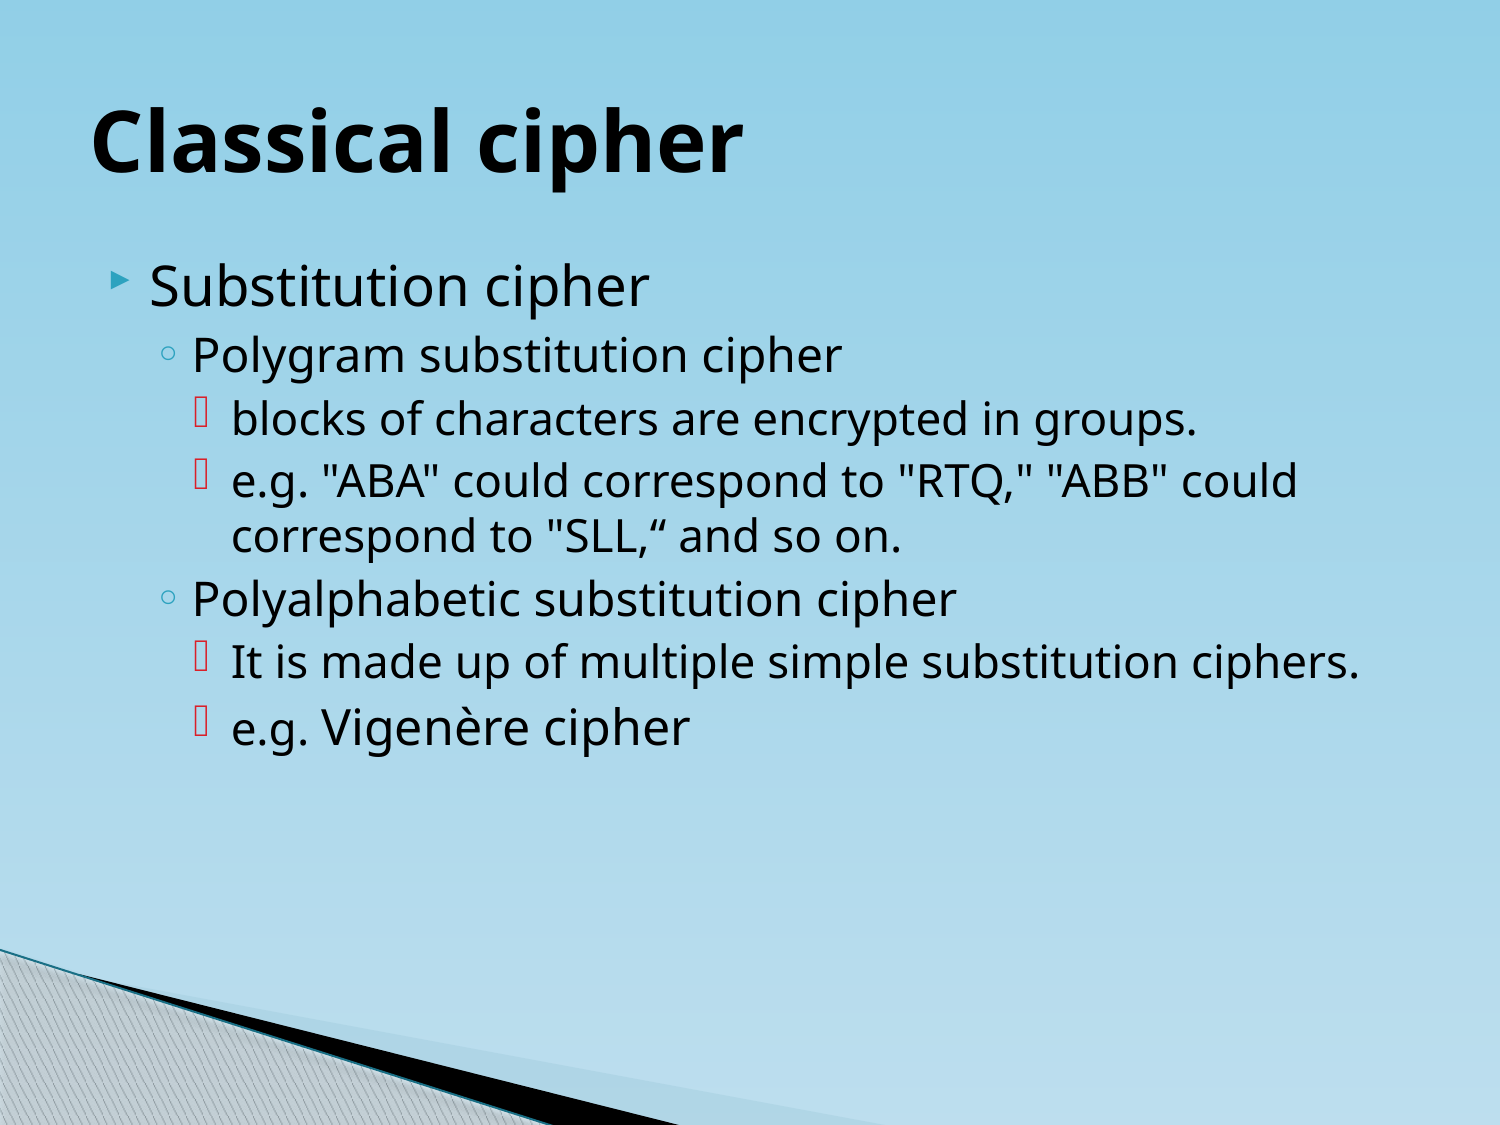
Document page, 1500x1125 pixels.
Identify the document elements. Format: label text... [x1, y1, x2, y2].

list Substitution cipher Polygram substitution cipher blocks of characters are encrypted in groups. e.g. "ABA" could correspond to "RTQ," "ABB" could correspond to "SLL,“ and so on. Polyalphabetic substitution cipher It is made up of multiple simple substitution ciphers. e.g. Vigenère cipher [75, 243, 1425, 986]
title Classical cipher [75, 45, 1425, 233]
